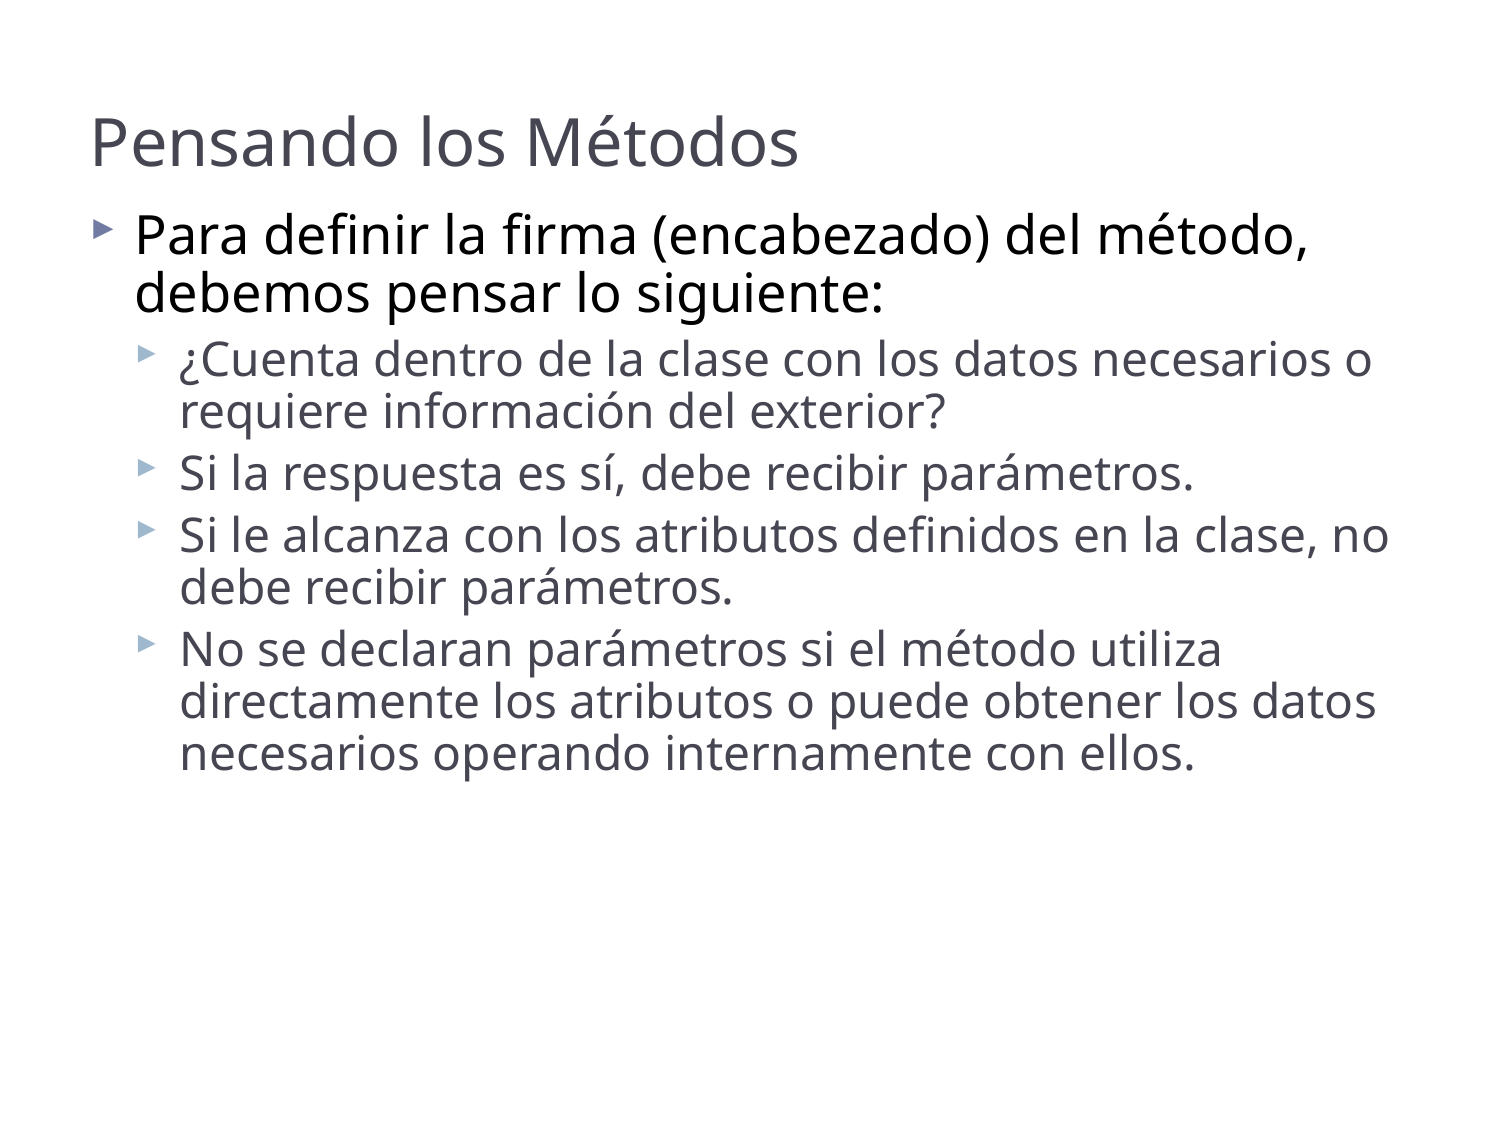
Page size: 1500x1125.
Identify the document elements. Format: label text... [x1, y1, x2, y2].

list Para definir la firma (encabezado) del método, debemos pensar lo siguiente: ¿Cuenta dentro de la clase con los datos necesarios o requiere información del exterior? Si la respuesta es sí, debe recibir parámetros. Si le alcanza con los atributos definidos en la clase, no debe recibir parámetros. No se declaran parámetros si el método utiliza directamente los atributos o puede obtener los datos necesarios operando internamente con ellos. [75, 200, 1425, 1010]
title Pensando los Métodos [75, 24, 1425, 188]
